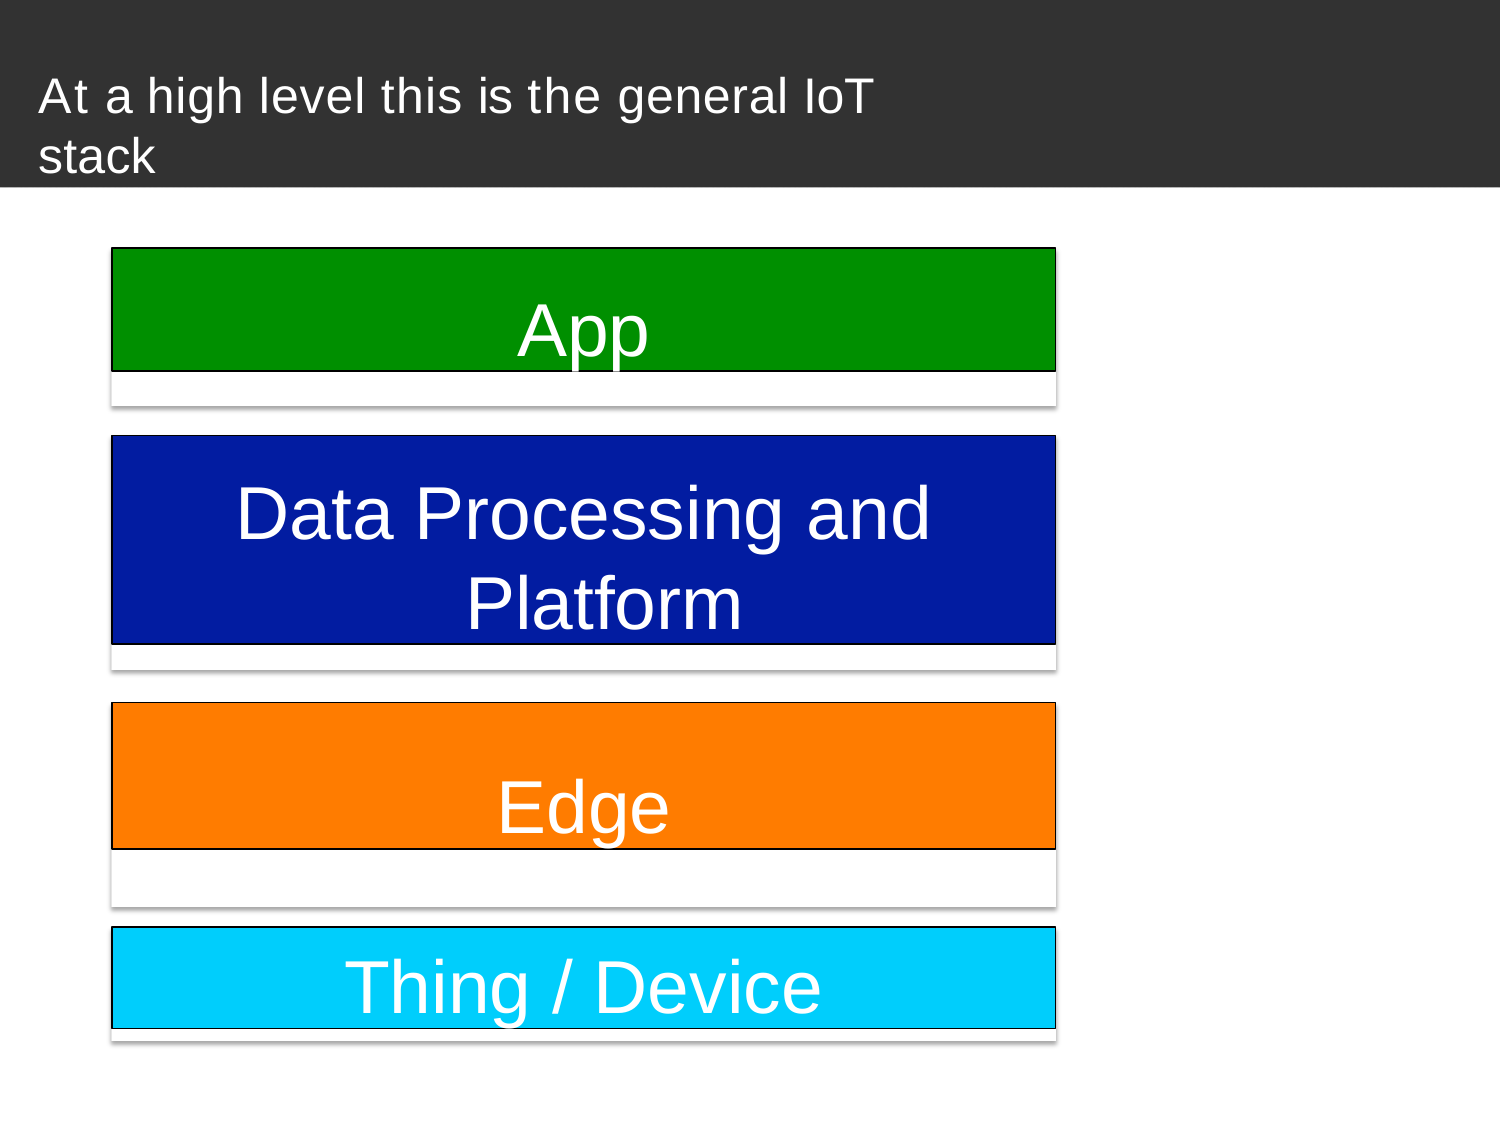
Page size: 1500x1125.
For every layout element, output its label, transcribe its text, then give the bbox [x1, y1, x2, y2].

text_box [103, 698, 1064, 918]
text_box [103, 922, 1064, 1052]
text_box Thing / Device [111, 927, 1056, 1029]
text_box [103, 243, 1064, 417]
title At a high level this is the general IoT stack [36, 61, 988, 251]
text_box Data Processing and Platform [111, 435, 1056, 645]
text_box Edge [111, 702, 1056, 849]
text_box [332, 1029, 835, 1048]
text_box App [111, 247, 1056, 372]
text_box [103, 430, 1064, 681]
